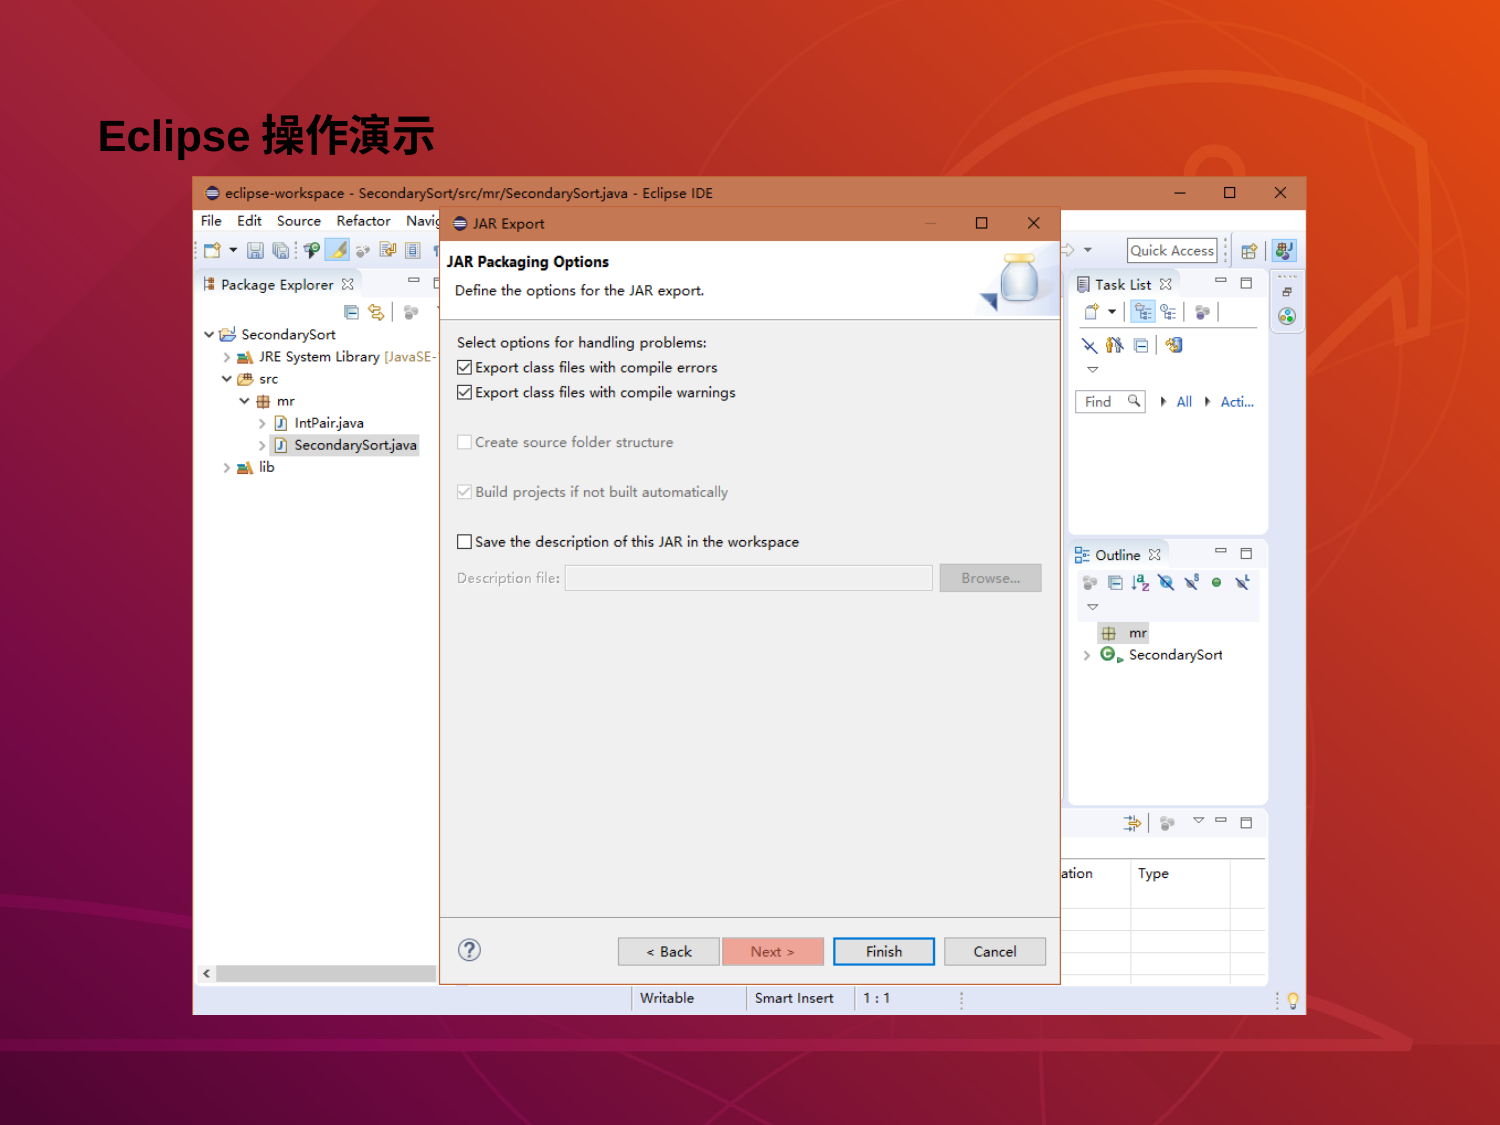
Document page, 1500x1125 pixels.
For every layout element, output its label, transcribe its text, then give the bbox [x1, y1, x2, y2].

picture [0, 0, 1500, 1125]
title Eclipse操作演示 [82, 0, 1418, 169]
